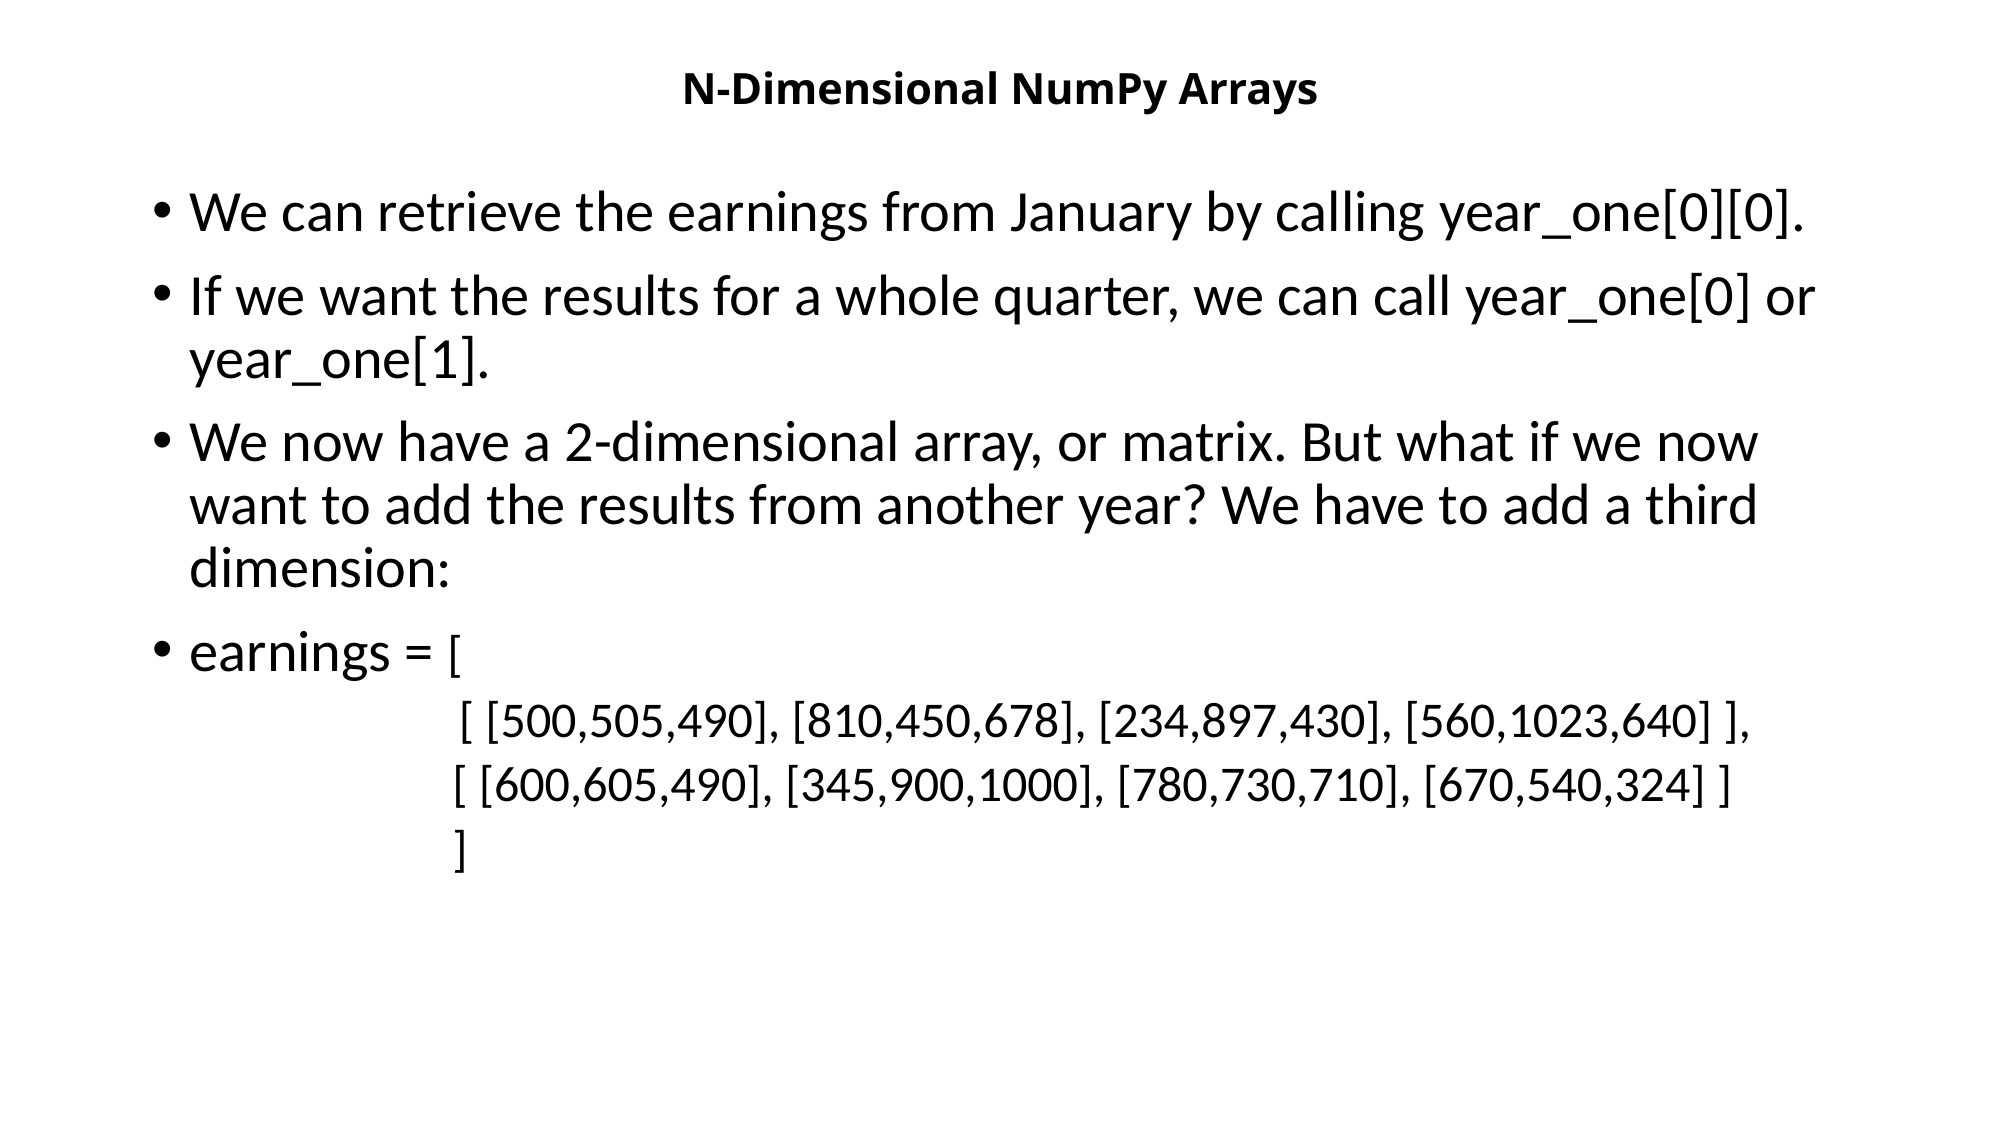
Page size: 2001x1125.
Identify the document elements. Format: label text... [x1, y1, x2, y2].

list We can retrieve the earnings from January by calling year_one[0][0]. If we want the results for a whole quarter, we can call year_one[0] or year_one[1]. We now have a 2-dimensional array, or matrix. But what if we now want to add the results from another year? We have to add a third dimension: earnings = [ [ [500,505,490], [810,450,678], [234,897,430], [560,1023,640] ], [ [600,605,490], [345,900,1000], [780,730,710], [670,540,324] ] ] [137, 173, 1863, 1014]
title N-Dimensional NumPy Arrays [137, 59, 1863, 173]
